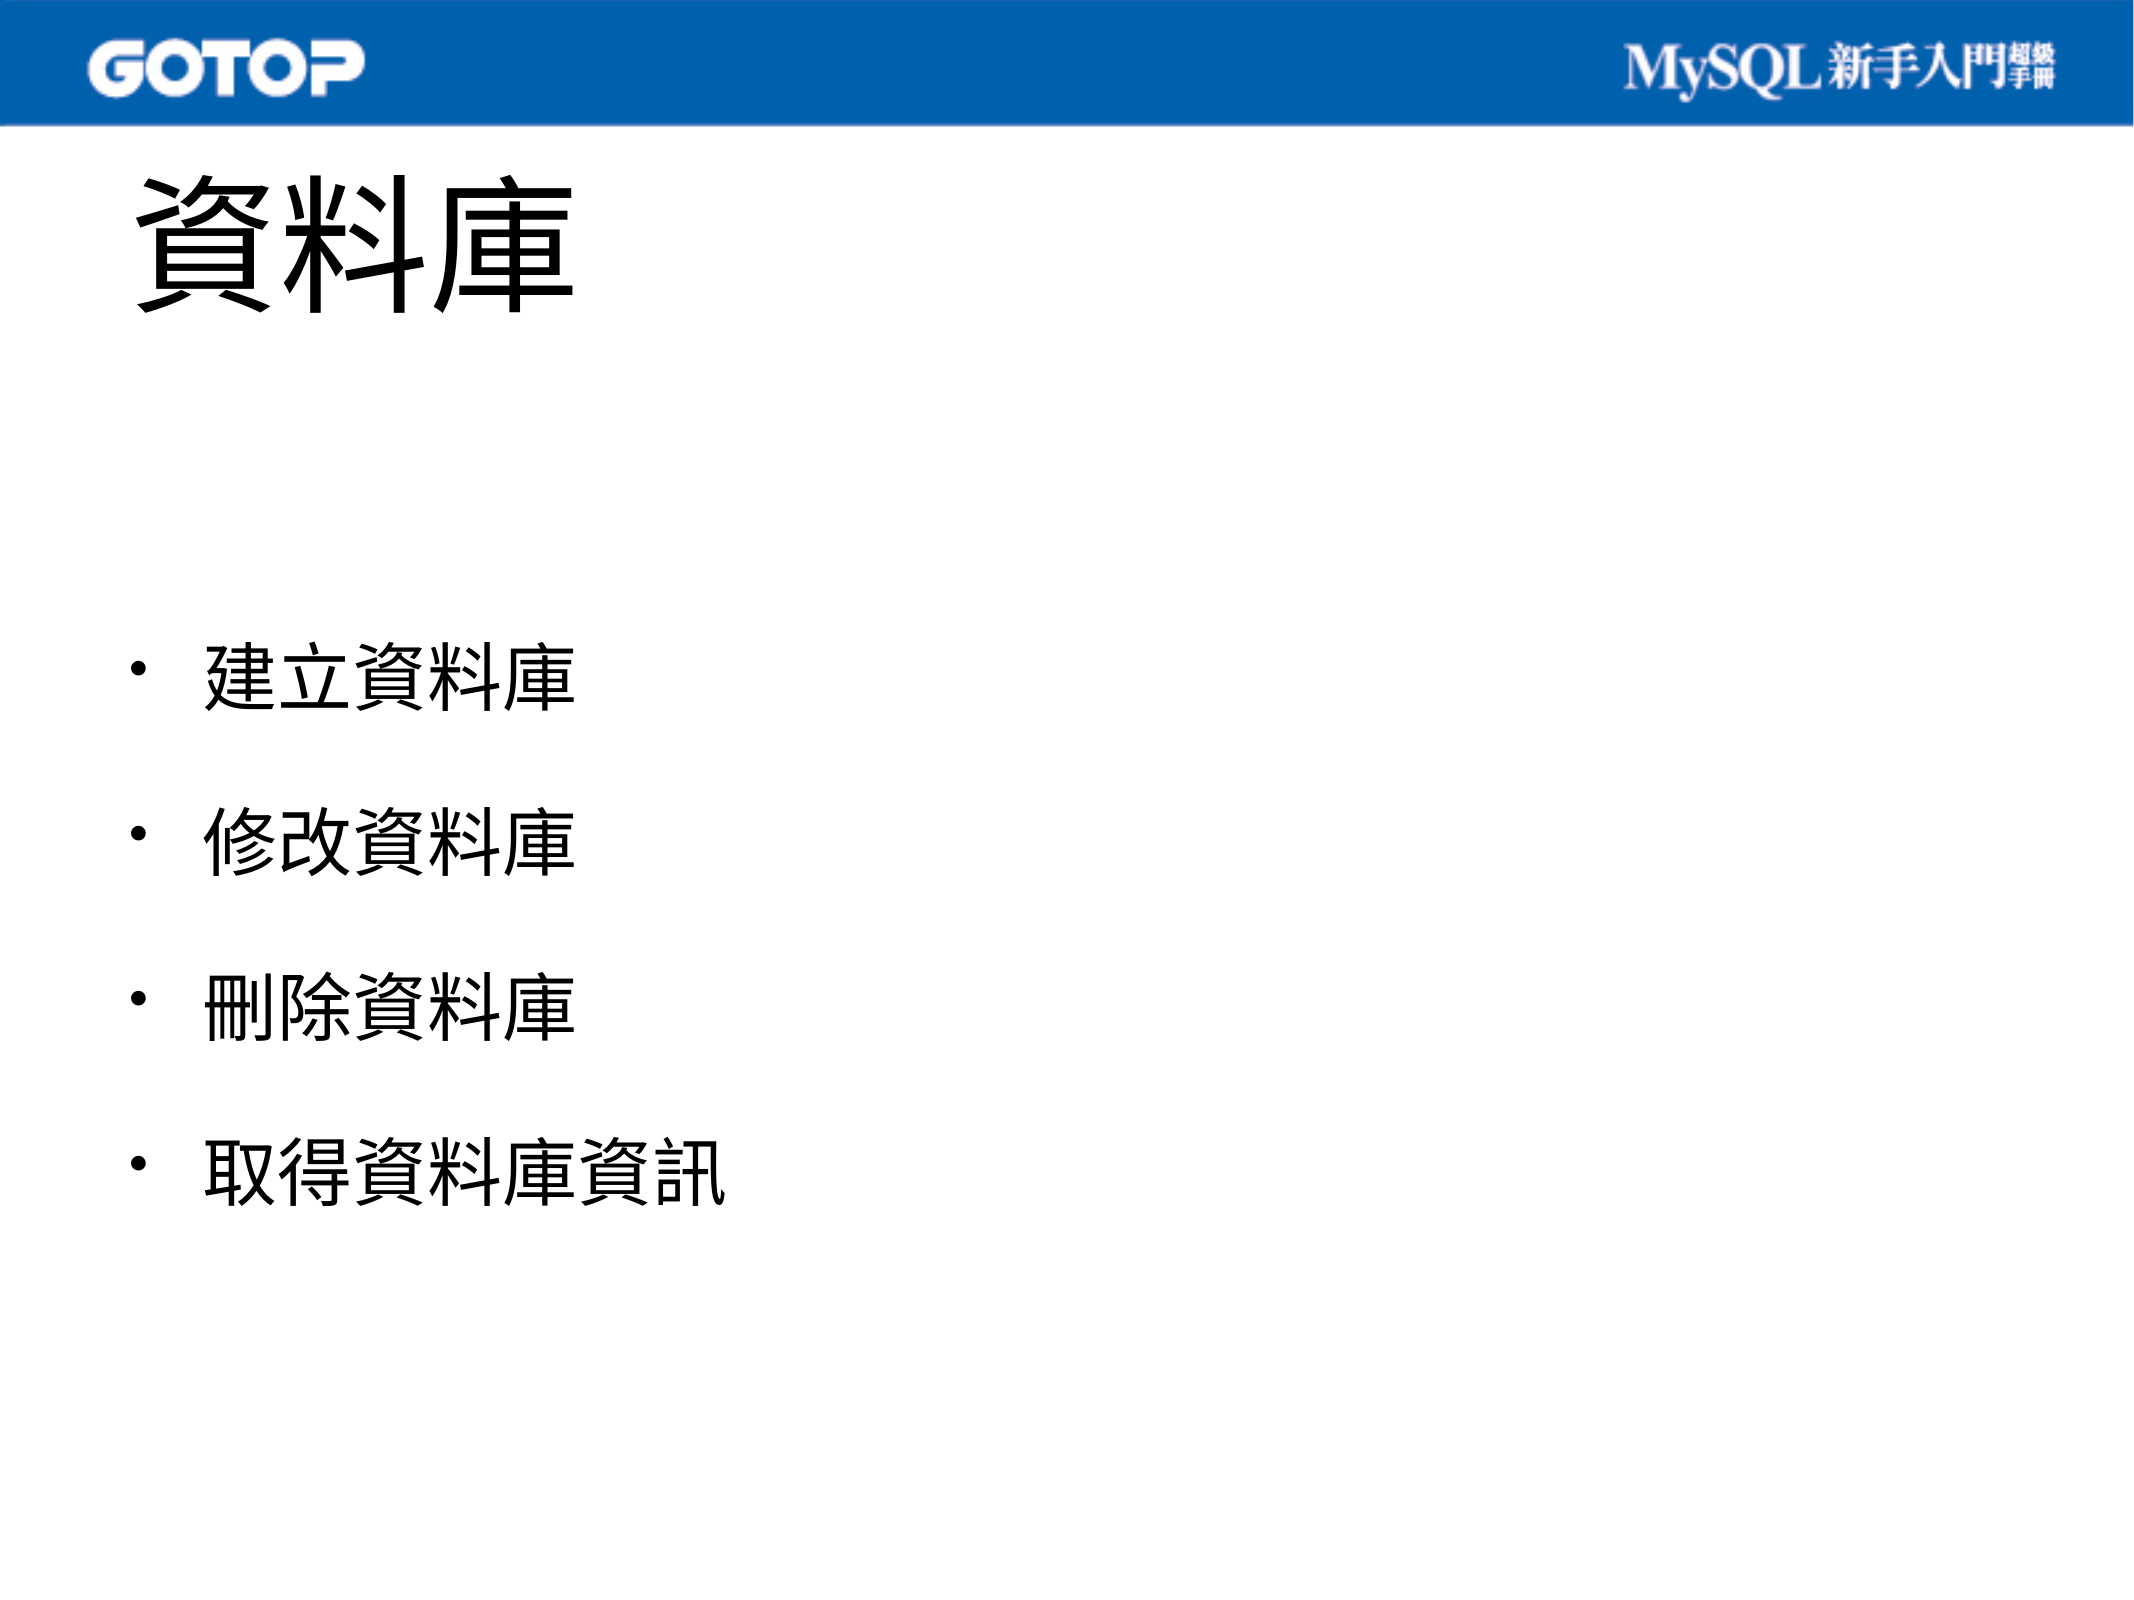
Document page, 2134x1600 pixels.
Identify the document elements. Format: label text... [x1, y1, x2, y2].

title 資料庫 [128, 41, 2005, 443]
picture [0, 0, 2134, 1600]
list 建立資料庫 修改資料庫 刪除資料庫 取得資料庫資訊 [128, 453, 2005, 1393]
